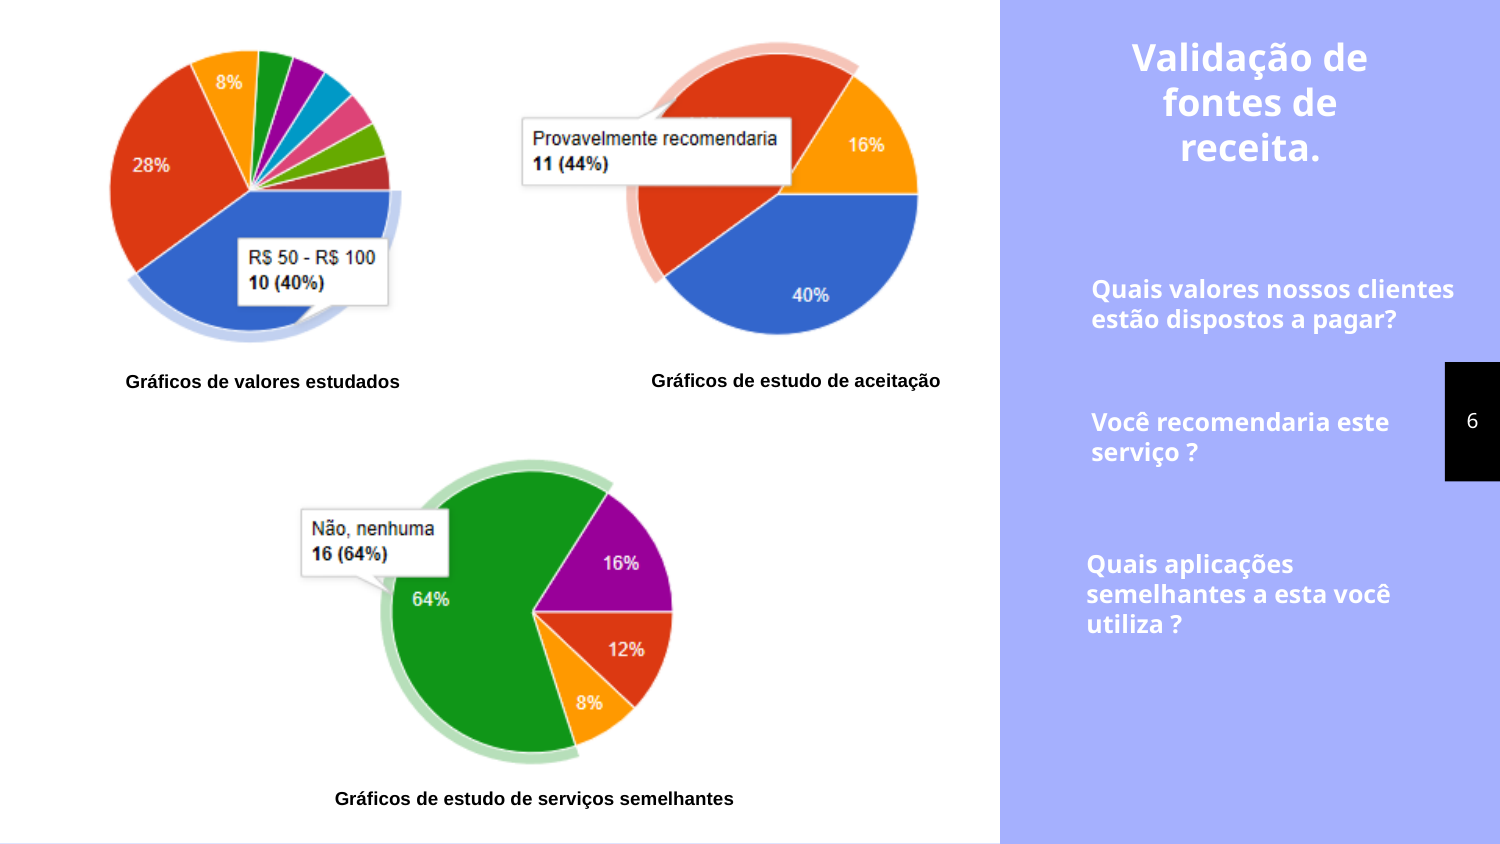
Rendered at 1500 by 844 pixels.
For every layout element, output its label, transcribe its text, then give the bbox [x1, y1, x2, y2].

text_box Gráficos de estudo de aceitação [636, 384, 956, 399]
text_box Gráficos de estudo de serviços semelhantes [320, 805, 749, 817]
picture [0, 0, 494, 375]
picture [502, 3, 998, 375]
picture [234, 421, 772, 796]
text_box Quais valores nossos clientes estão dispostos a pagar? : [1076, 258, 1478, 349]
list Validação de fontes de receita. [1076, 40, 1425, 163]
text_box Quais aplicações semelhantes a esta você utiliza ? : [1071, 563, 1473, 654]
slide_number 6 [1444, 362, 1500, 482]
text_box Gráficos de valores estudados [110, 384, 415, 400]
text_box Você recomendaria este serviço ? : [1076, 391, 1478, 482]
